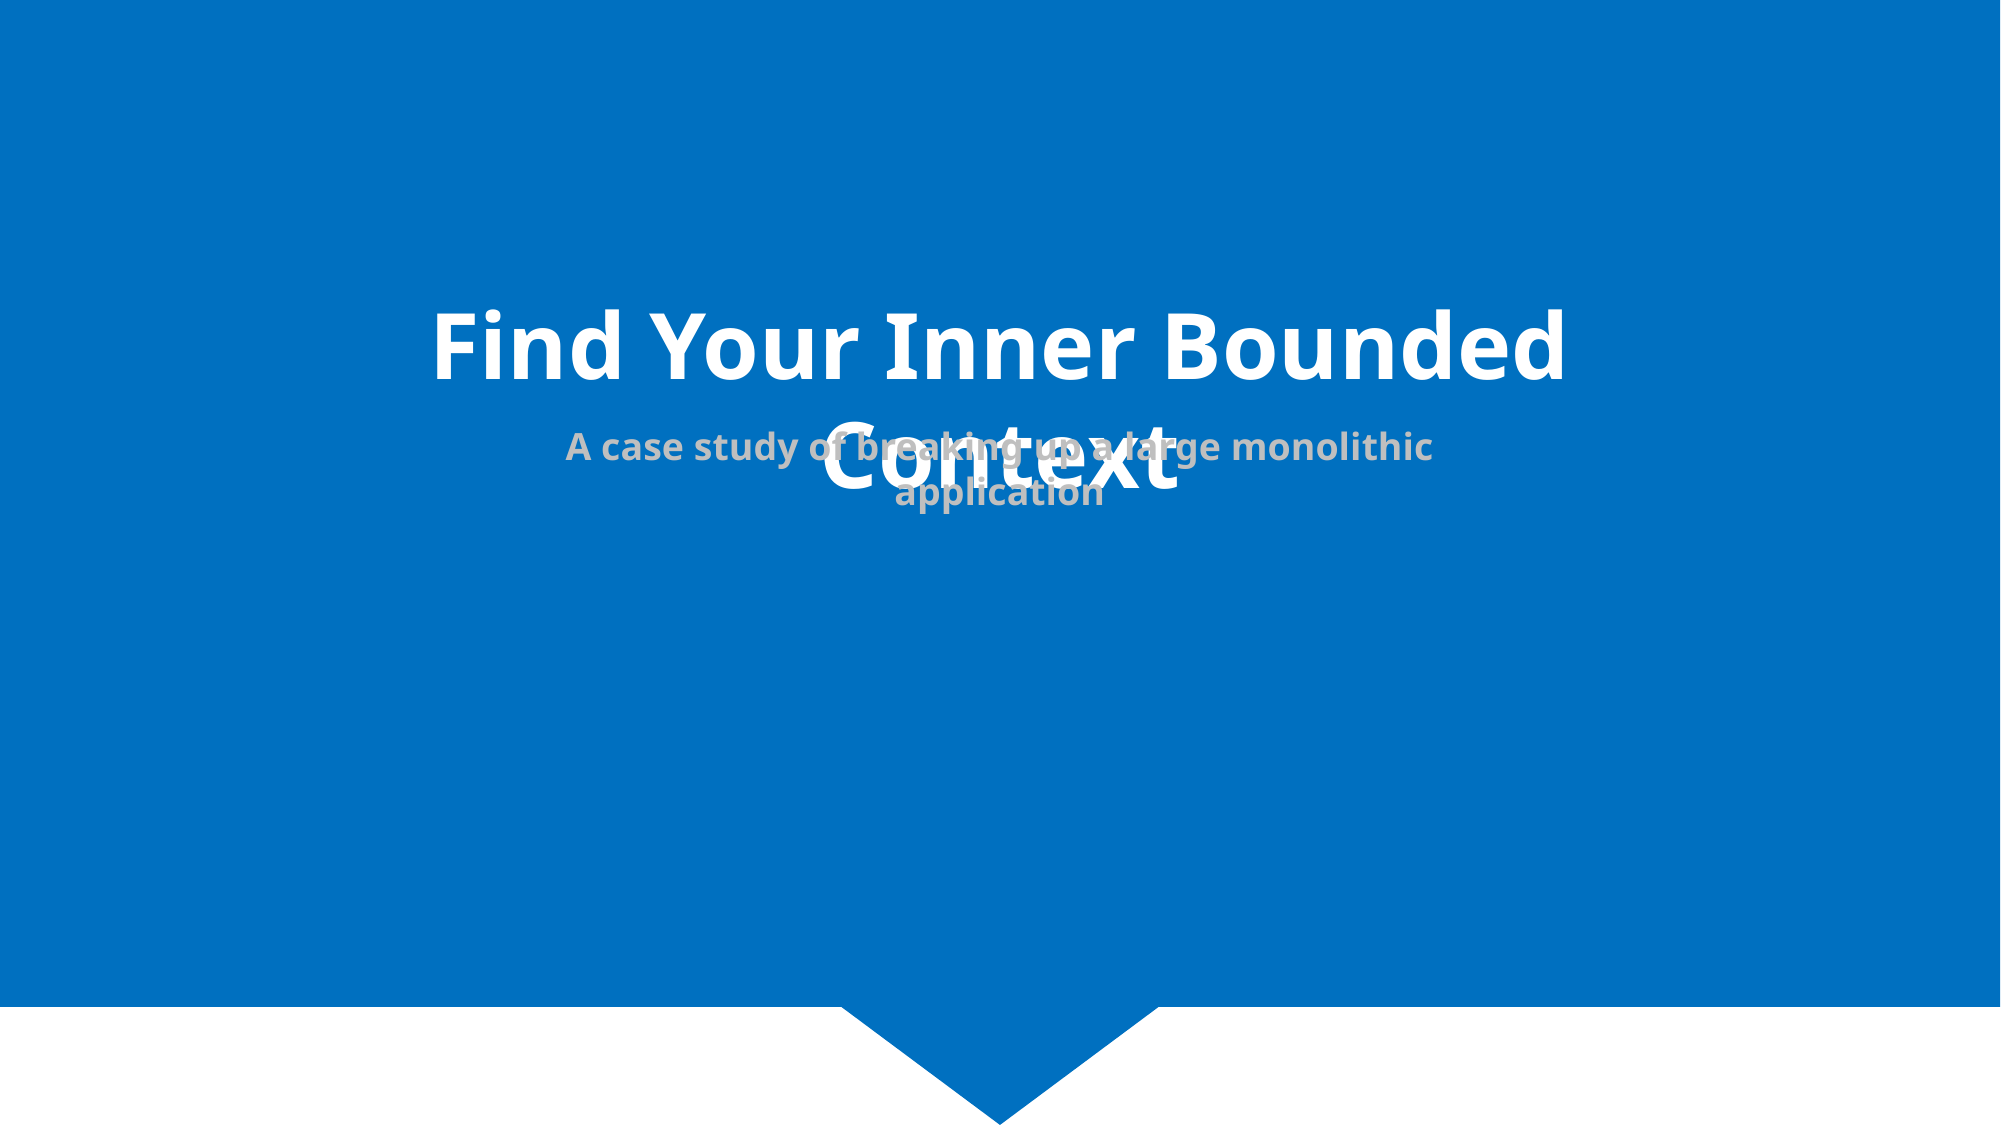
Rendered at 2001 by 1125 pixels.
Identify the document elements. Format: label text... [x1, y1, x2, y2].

list A case study of breaking up a large monolithic application [549, 446, 1450, 490]
title Find Your Inner Bounded Context [257, 348, 1743, 447]
